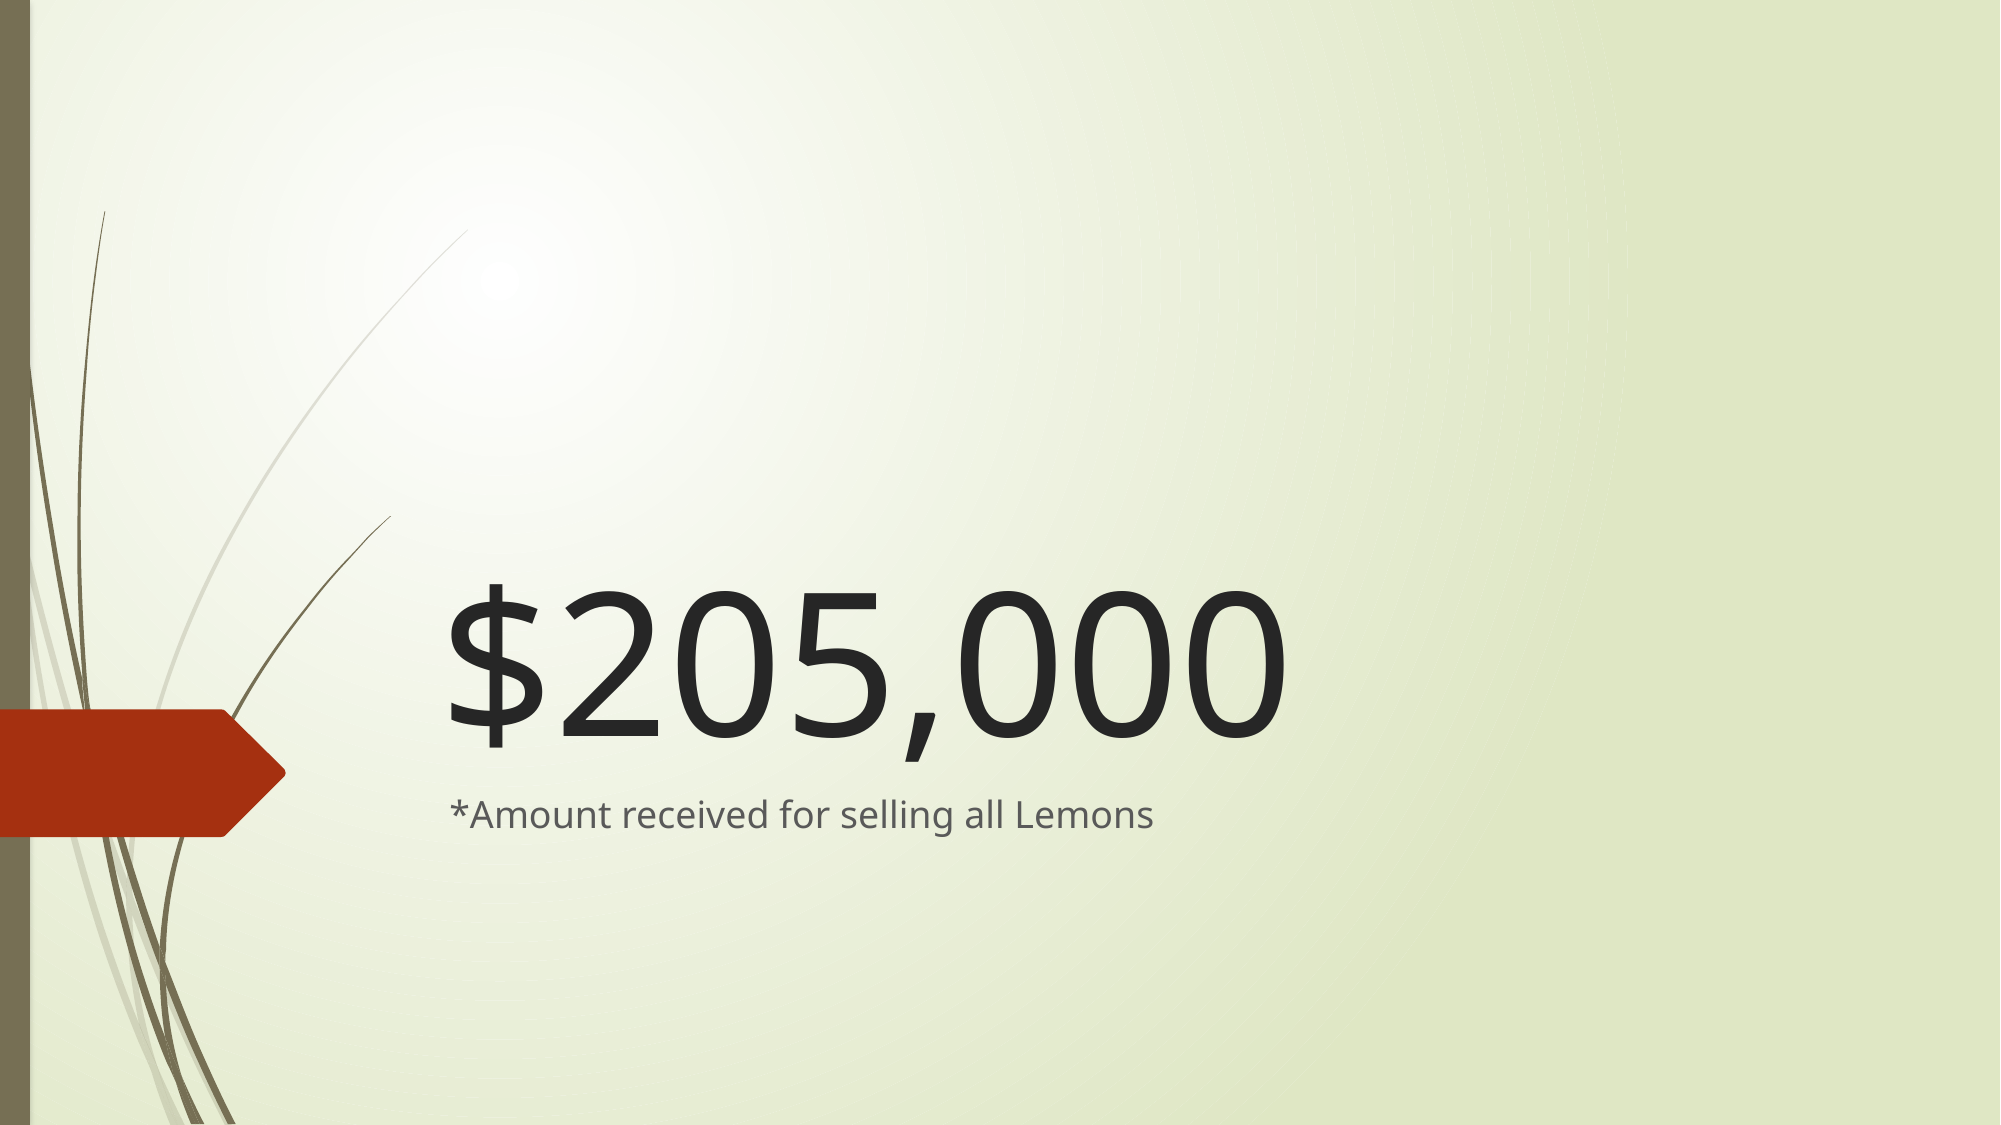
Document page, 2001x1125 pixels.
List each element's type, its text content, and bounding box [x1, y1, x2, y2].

subtitle *Amount received for selling all Lemons [424, 783, 1888, 969]
title $205,000 [424, 412, 1888, 783]
